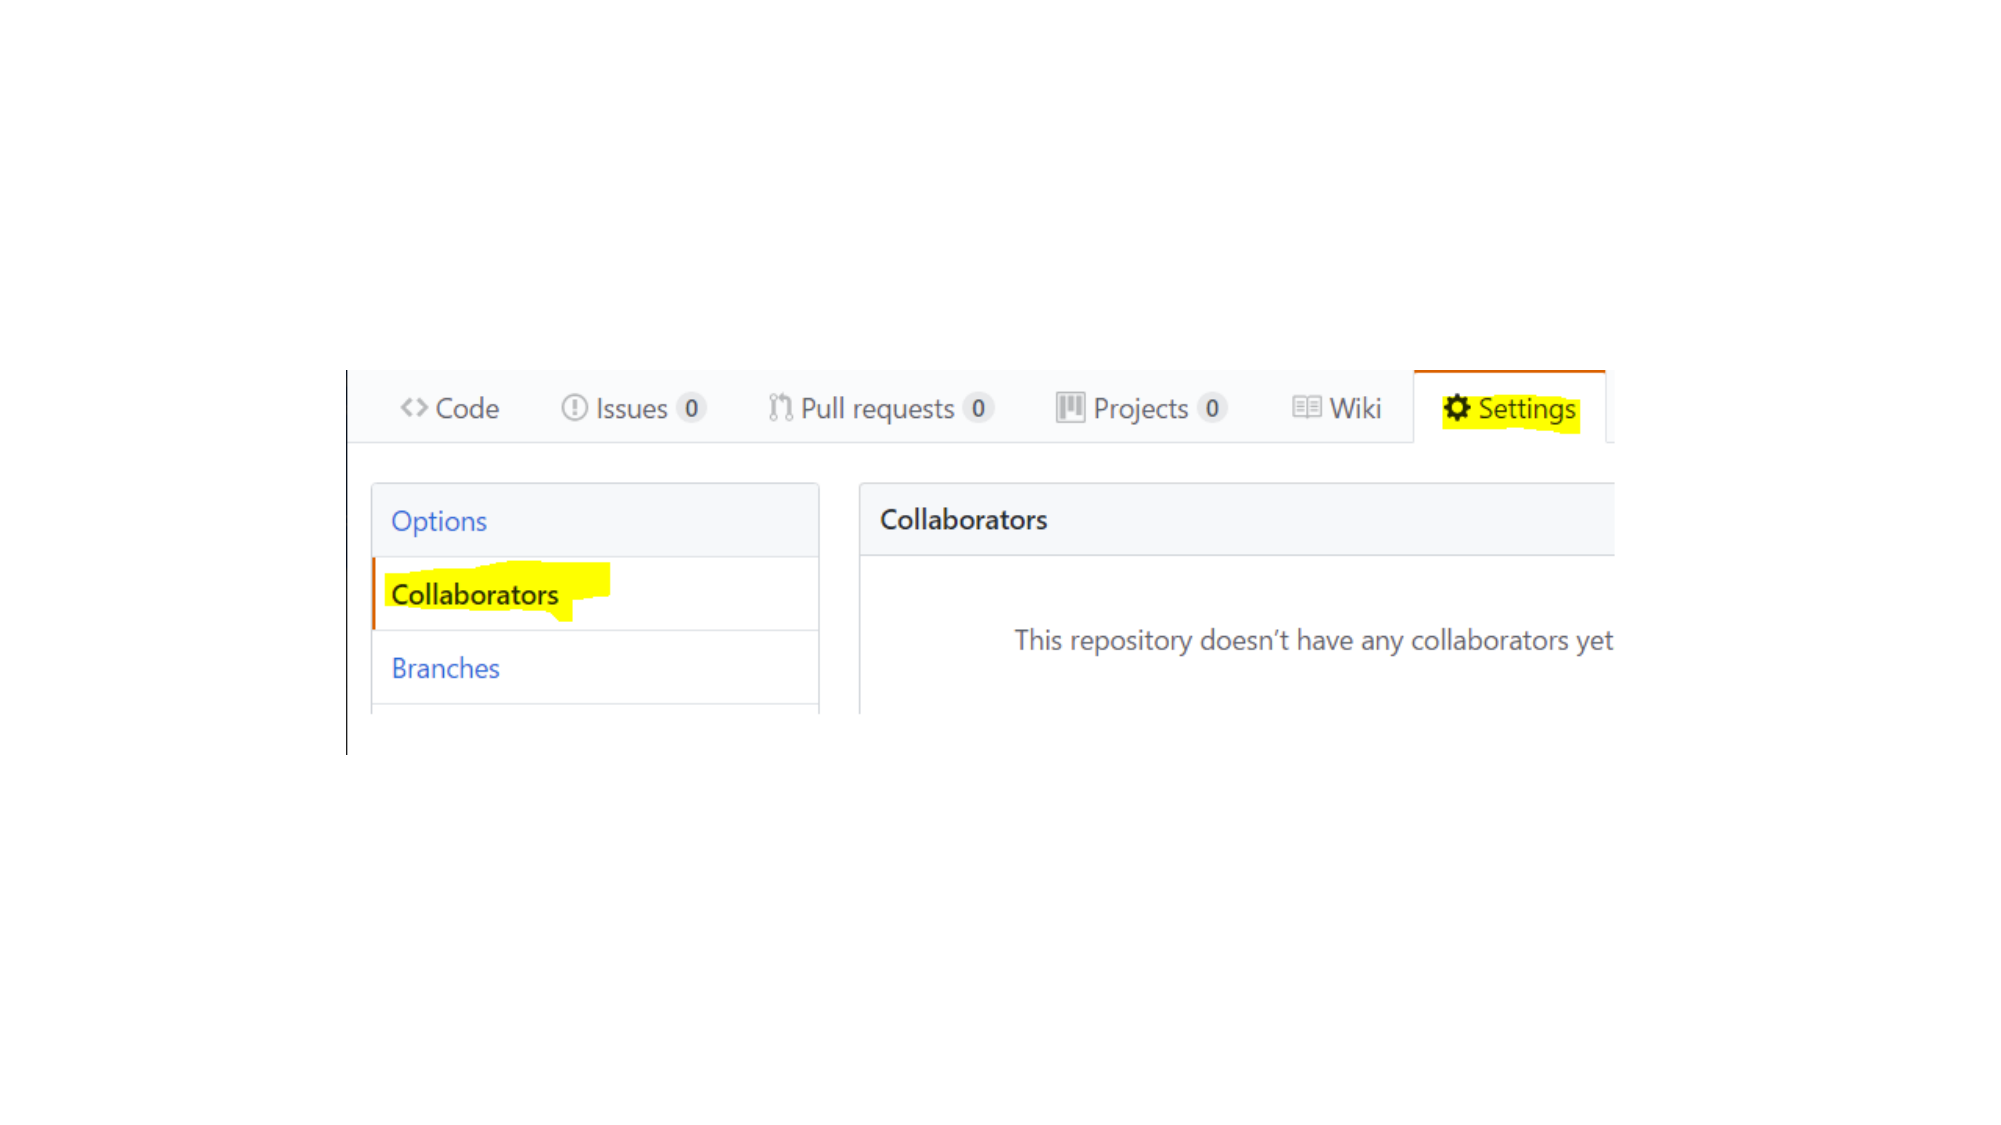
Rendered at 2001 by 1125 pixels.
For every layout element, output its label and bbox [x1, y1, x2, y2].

picture [346, 370, 1654, 755]
